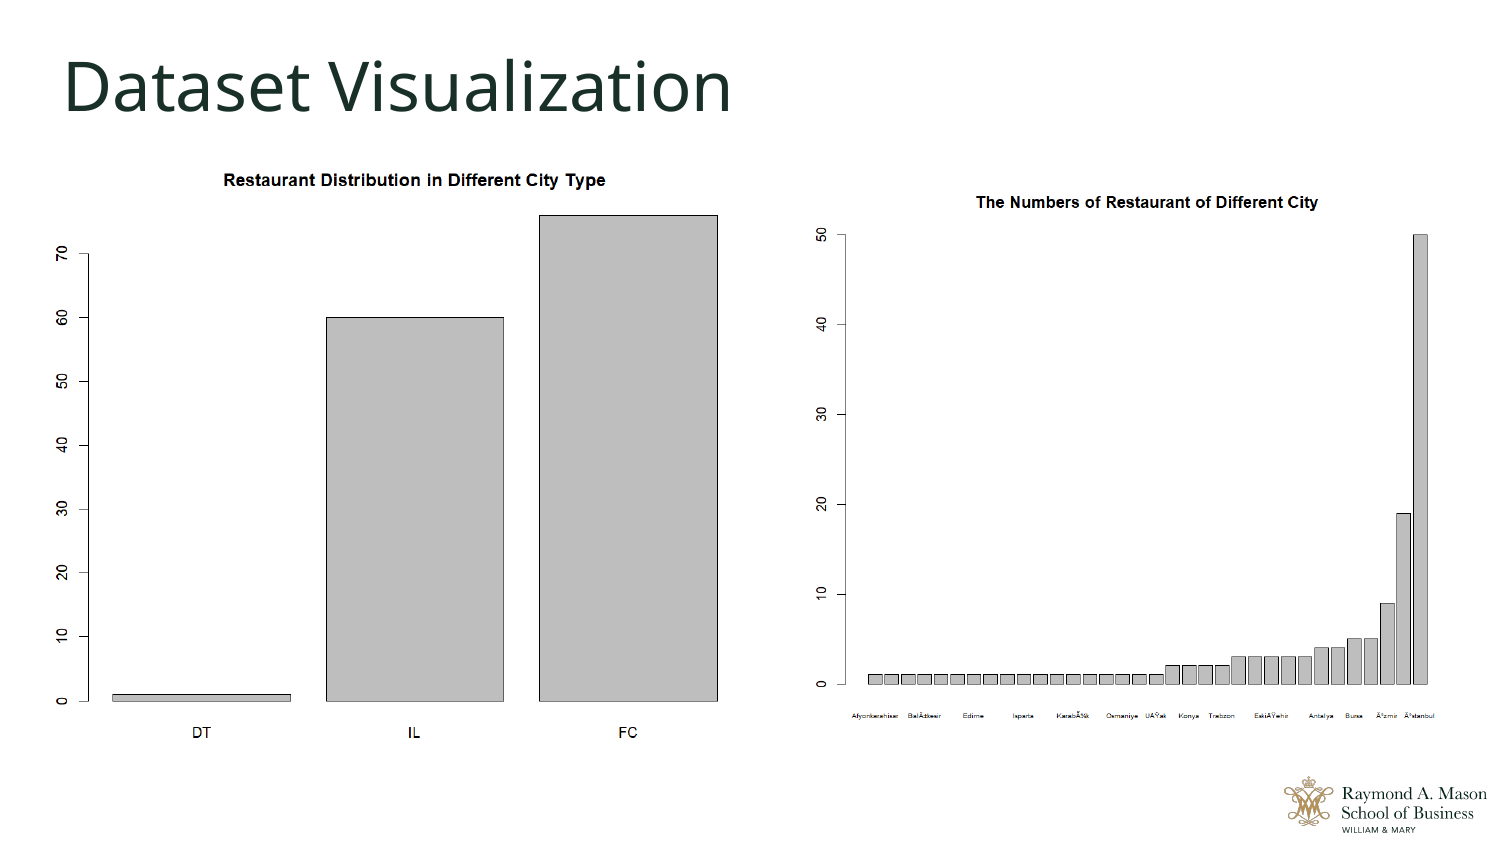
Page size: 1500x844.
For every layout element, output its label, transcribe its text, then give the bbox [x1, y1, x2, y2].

picture [15, 142, 1484, 796]
title Dataset Visualization [51, 42, 1449, 137]
picture [1284, 776, 1487, 833]
